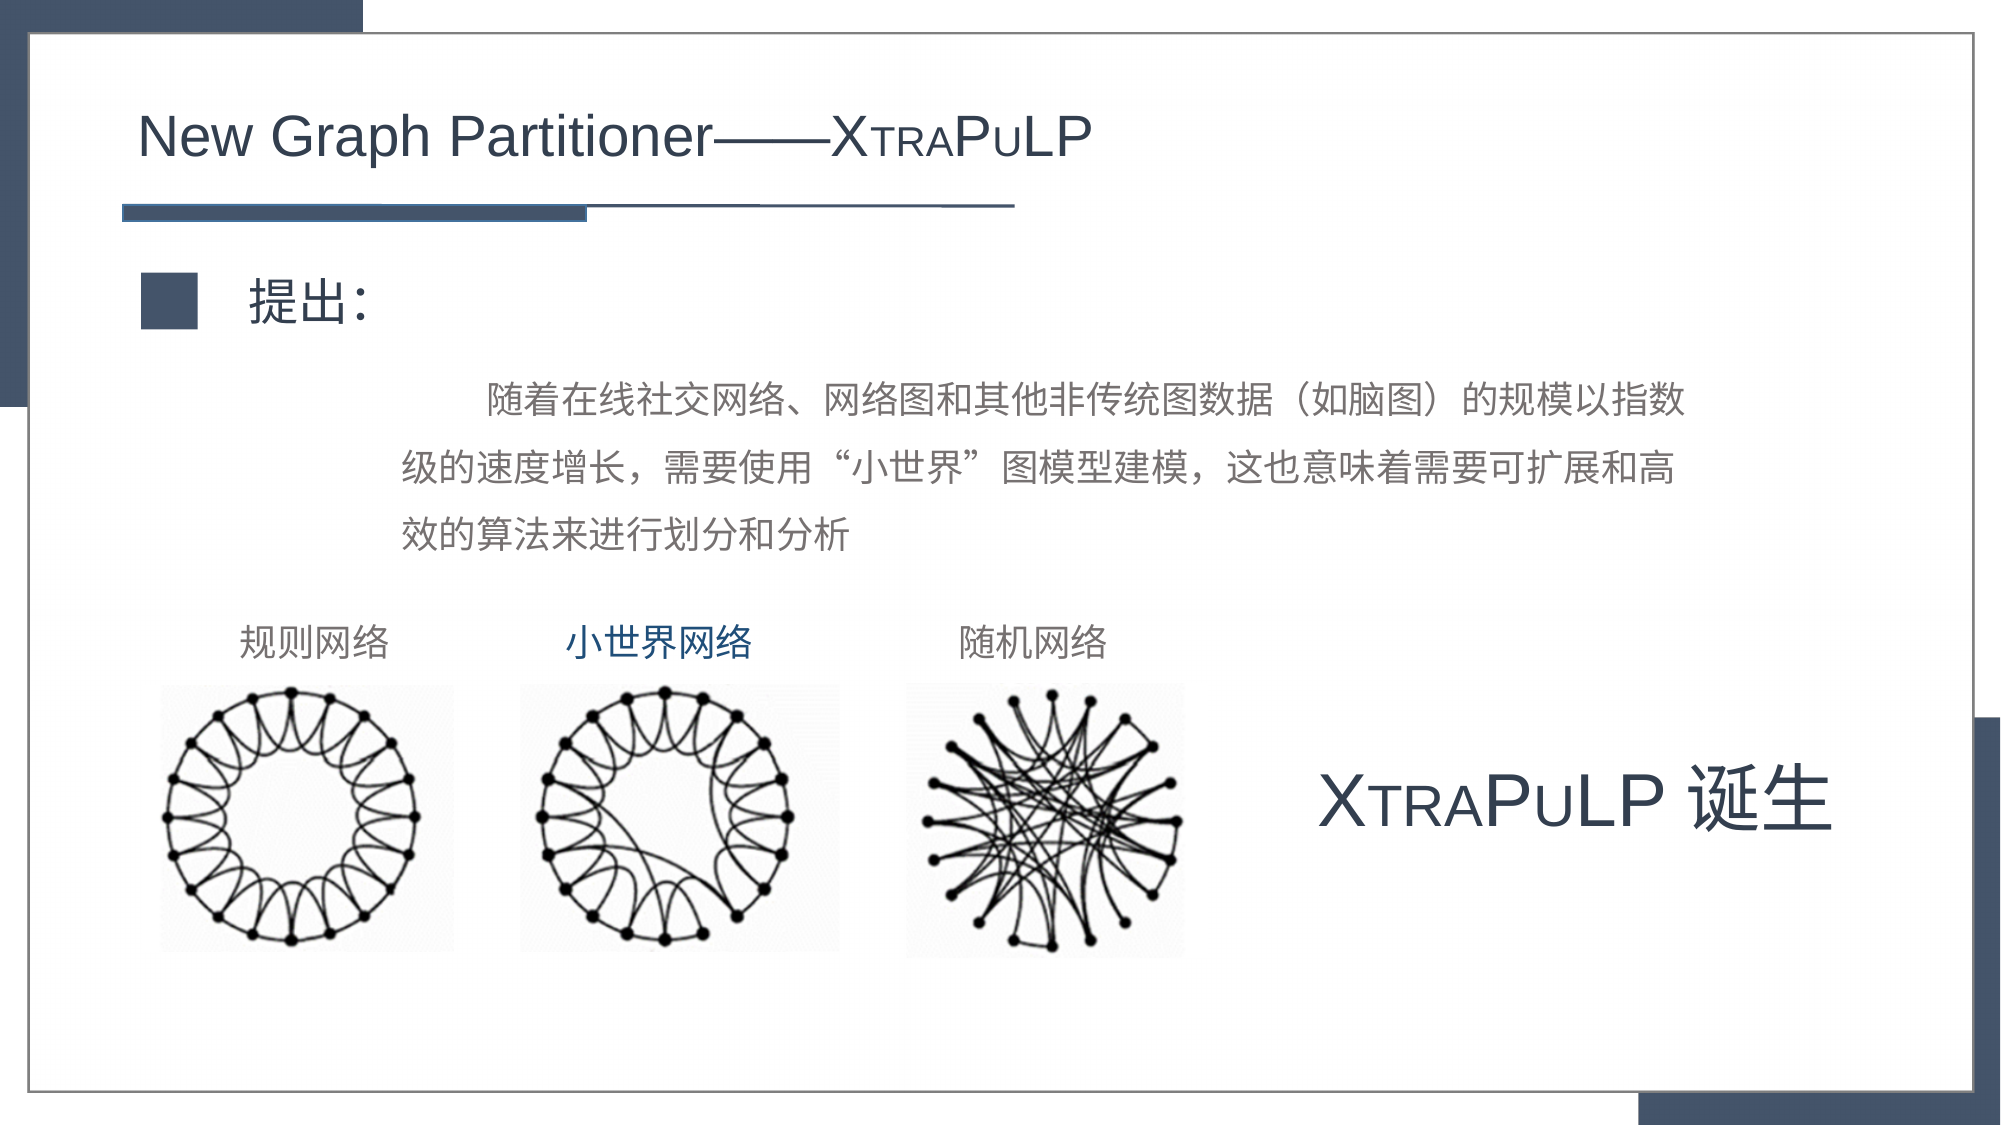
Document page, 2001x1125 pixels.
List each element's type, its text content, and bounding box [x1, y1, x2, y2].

text_box 规则网络 [225, 611, 413, 672]
text_box 提出： [233, 263, 387, 398]
text_box 小世界网络 [550, 611, 775, 672]
text_box XTRAPULP诞生 [1302, 744, 1870, 850]
text_box 随着在线社交网络、网络图和其他非传统图数据（如脑图）的规模以指数级的速度增长，需要使用“小世界”图模型建模，这也意味着需要可扩展和高效的算法来进行划分和分析 [386, 346, 1724, 564]
text_box [140, 272, 199, 330]
text_box 随机网络 [943, 611, 1167, 672]
text_box New Graph Partitioner——XTRAPULP [122, 90, 1203, 176]
text_box [122, 207, 587, 222]
picture [0, 0, 2001, 1125]
